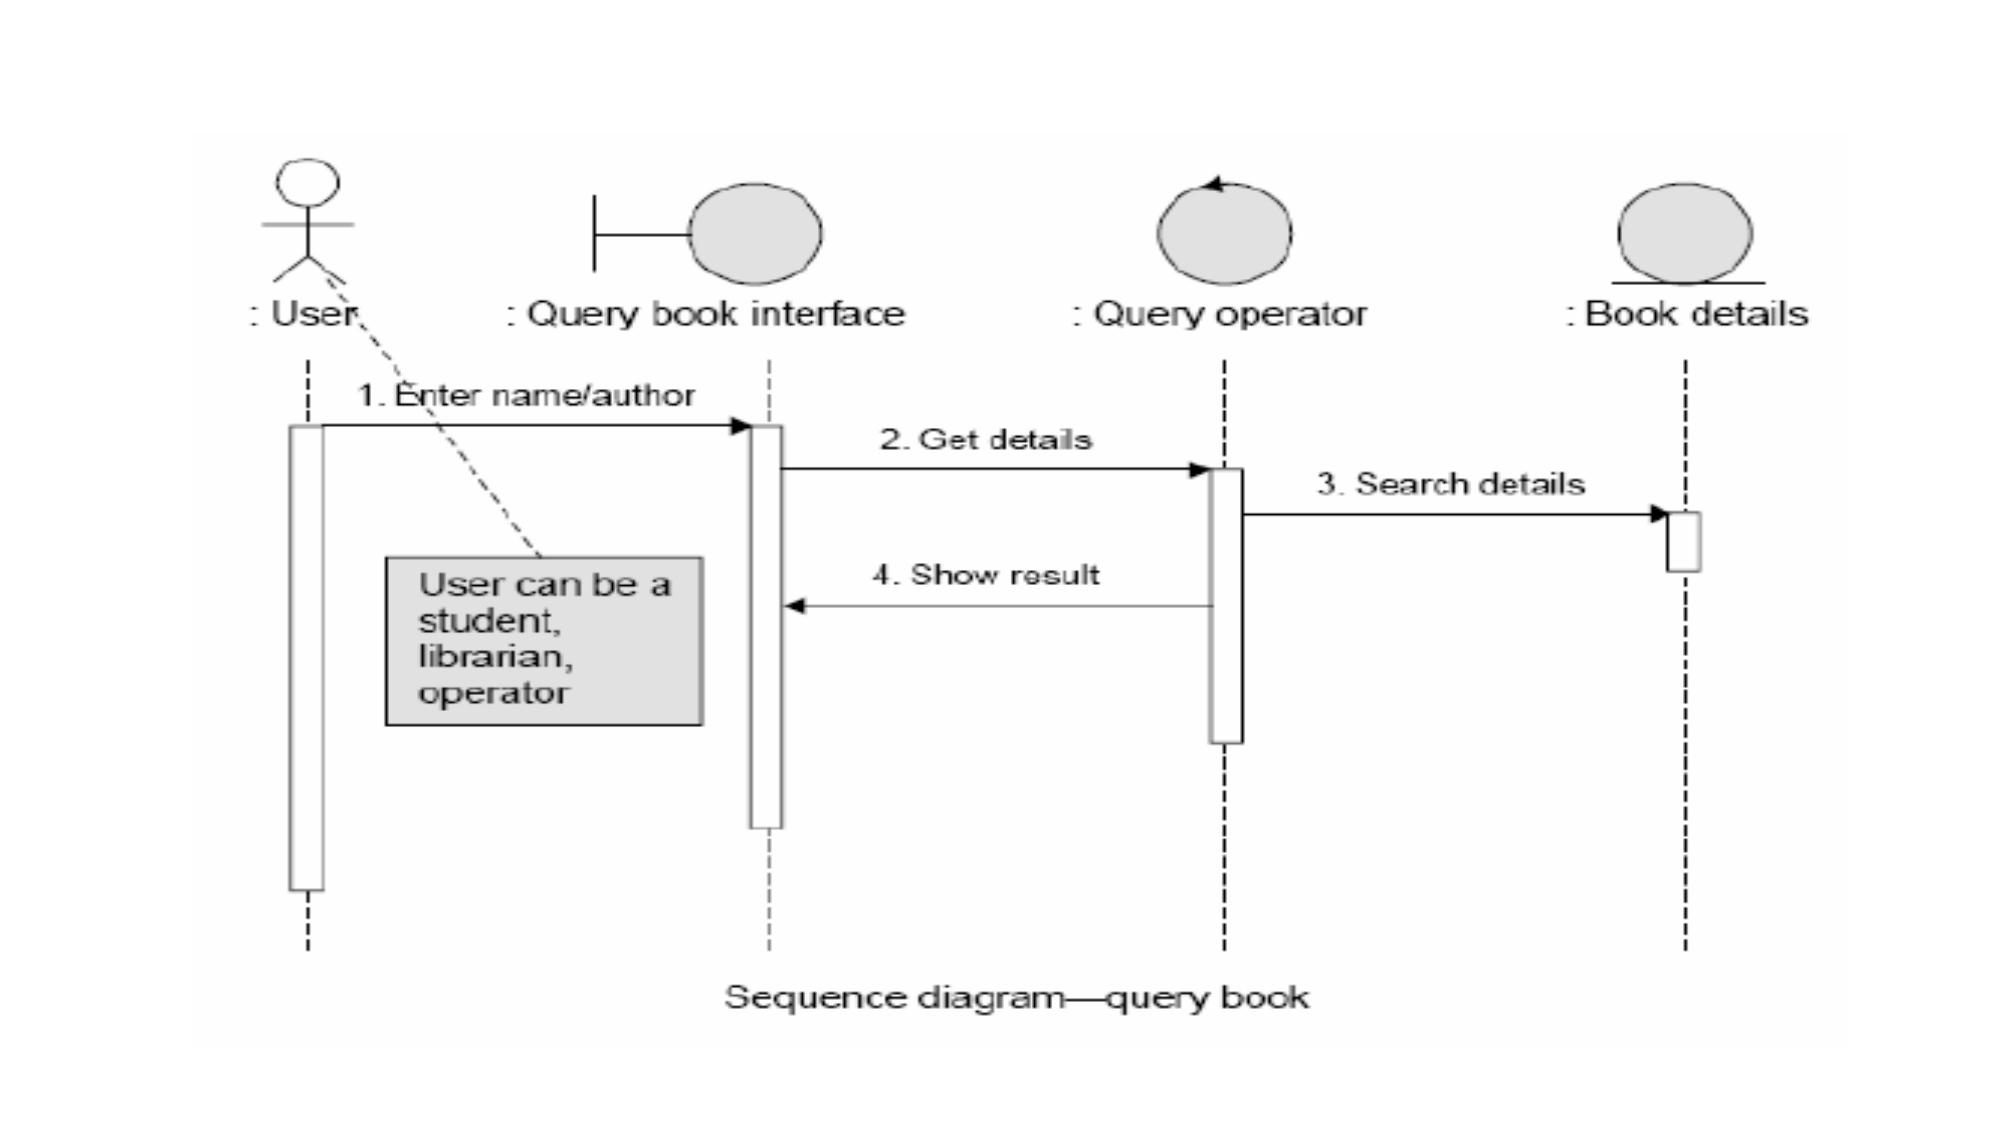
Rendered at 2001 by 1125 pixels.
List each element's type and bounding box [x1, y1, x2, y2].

picture [193, 104, 1860, 1048]
